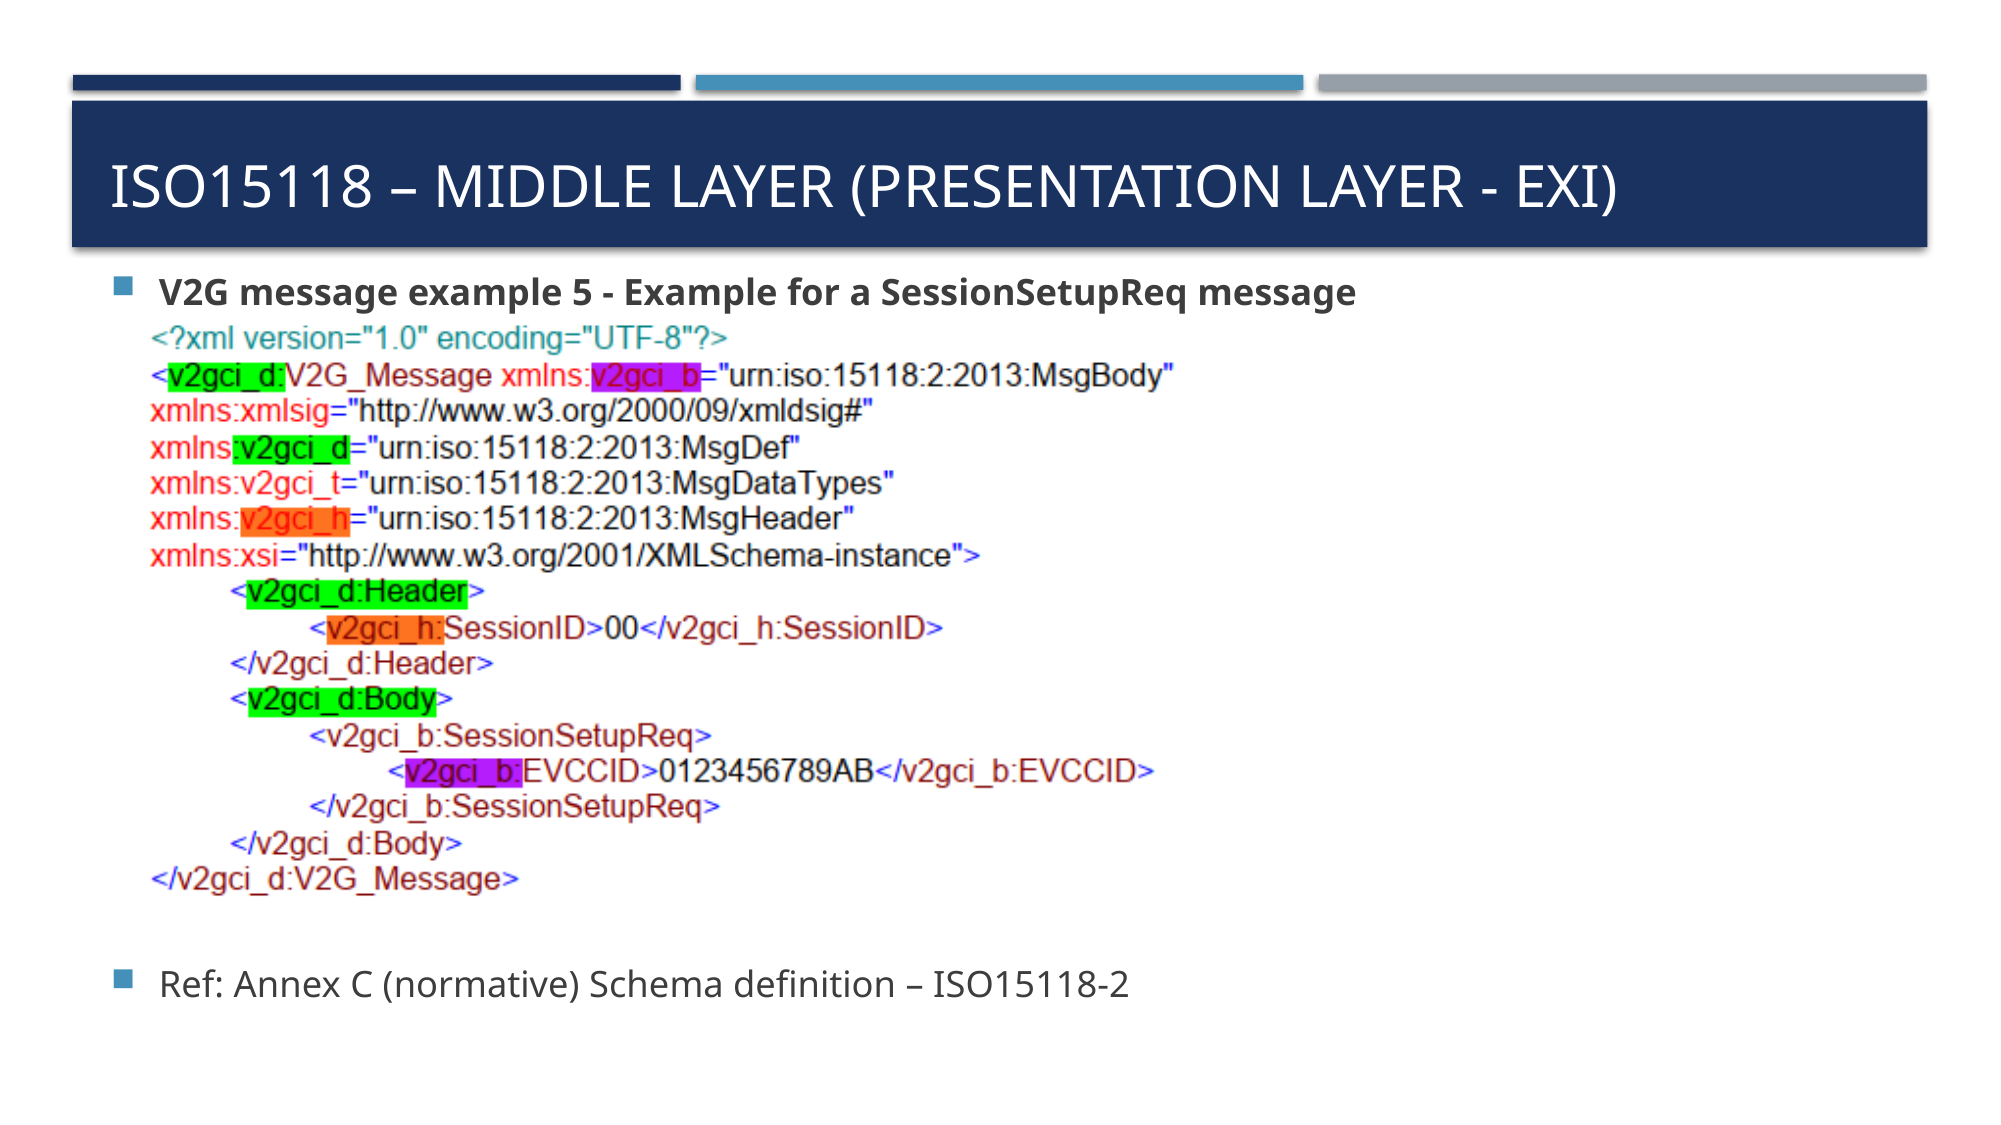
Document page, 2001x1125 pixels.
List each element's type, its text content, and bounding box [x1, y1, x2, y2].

title ISO15118 – MIDDLE LAYER (Presentation layer - exi) [95, 115, 1905, 228]
list V2G message example 5 - Example for a SessionSetupReq message Ref: Annex C (normative) Schema definition – ISO15118-2 [95, 261, 1905, 1061]
picture [139, 323, 1184, 899]
